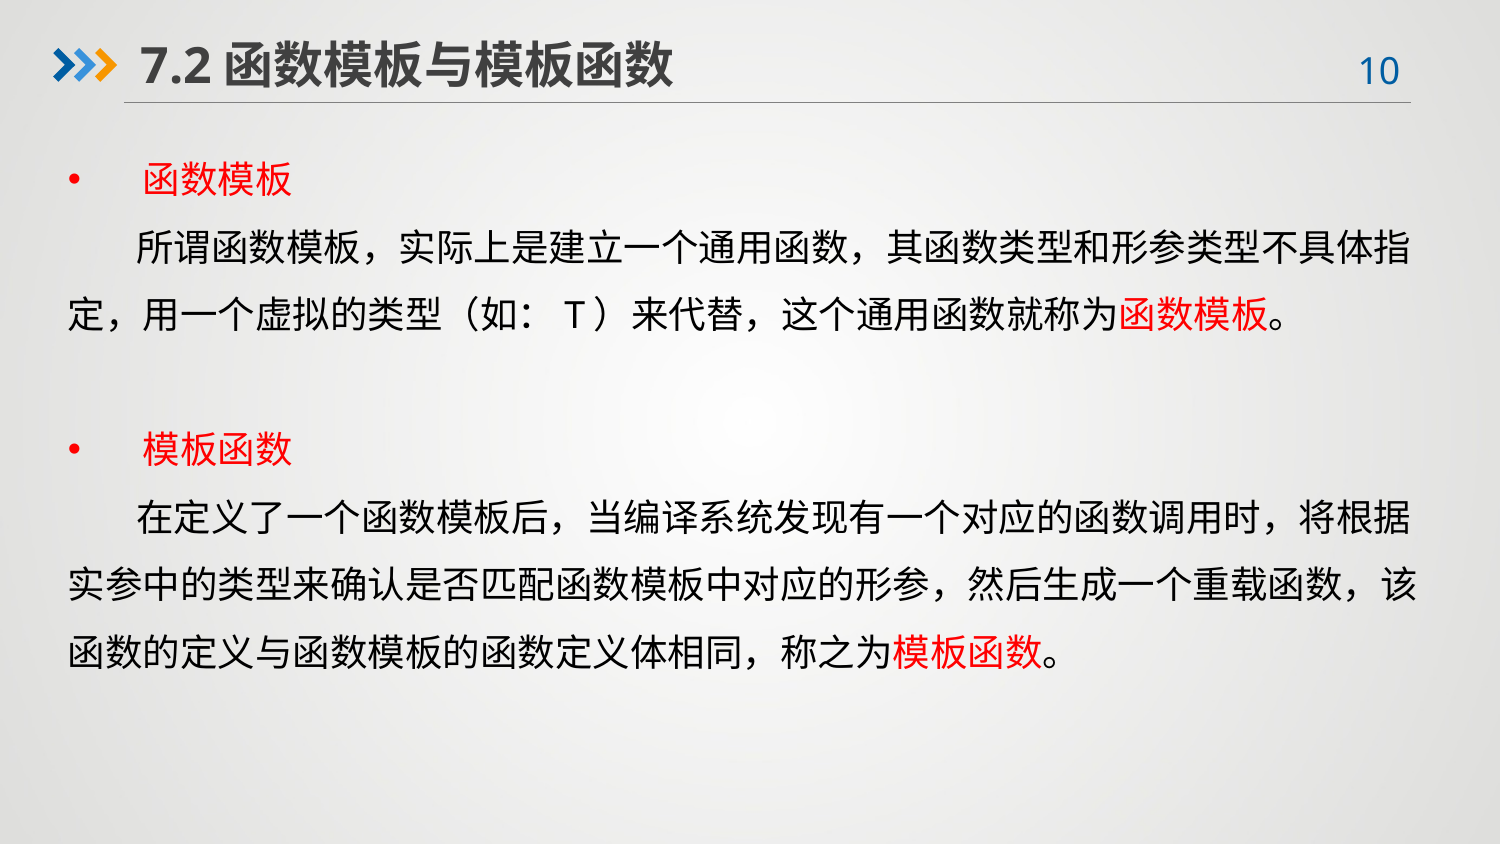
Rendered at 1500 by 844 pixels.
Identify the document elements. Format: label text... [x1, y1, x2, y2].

text_box 函数模板 所谓函数模板，实际上是建立一个通用函数，其函数类型和形参类型不具体指定，用一个虚拟的类型（如：T）来代替，这个通用函数就称为函数模板。 模板函数 在定义了一个函数模板后，当编译系统发现有一个对应的函数调用时，将根据实参中的类型来确认是否匹配函数模板中对应的形参，然后生成一个重载函数，该函数的定义与函数模板的函数定义体相同，称之为模板函数。 [53, 126, 1447, 682]
picture [0, 0, 1500, 844]
text_box 7.2函数模板与模板函数 [140, 32, 845, 95]
